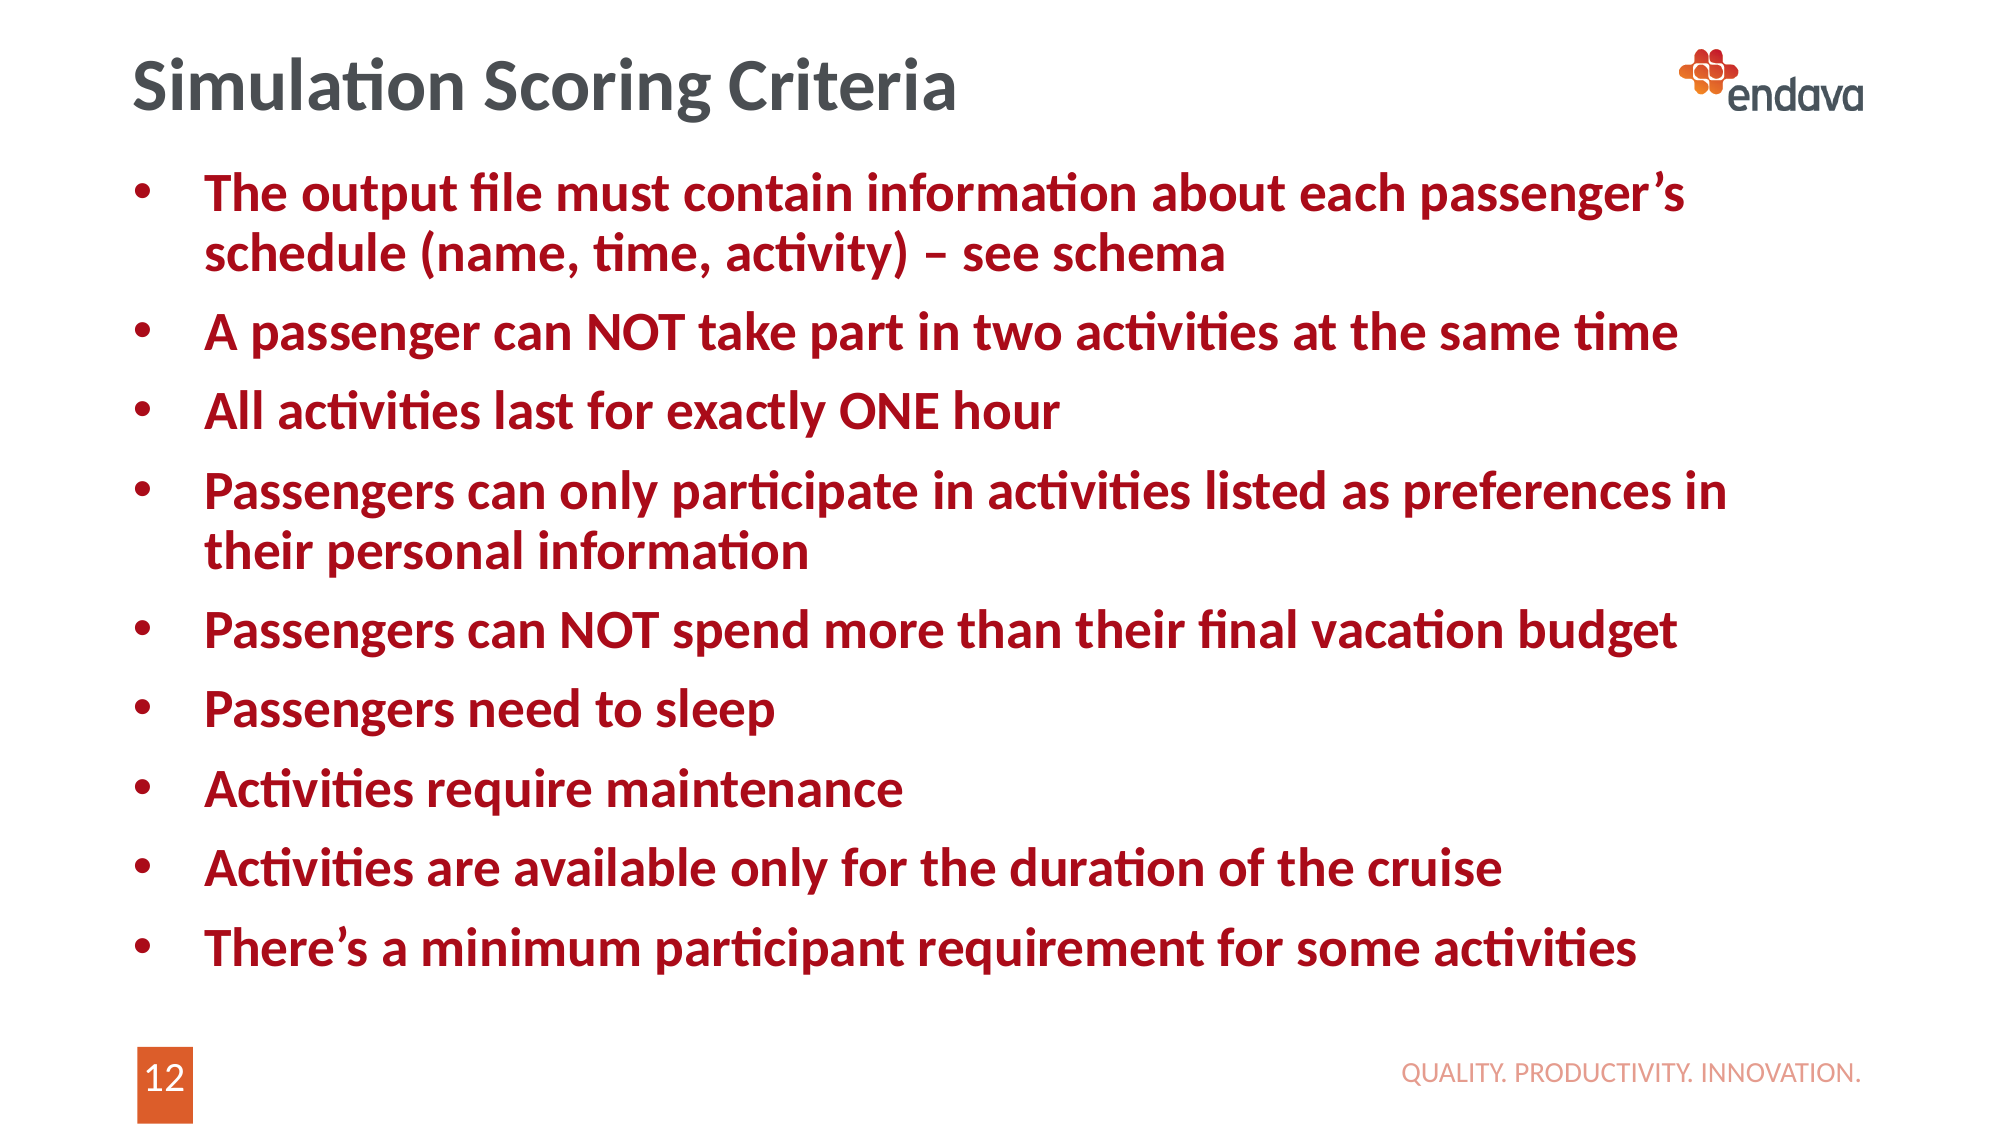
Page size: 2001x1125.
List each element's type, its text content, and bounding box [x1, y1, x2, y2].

slide_number QUALITY. PRODUCTIVITY. INNOVATION. [1252, 1040, 1863, 1101]
title Simulation Scoring Criteria [132, 38, 1530, 156]
list The output file must contain information about each passenger’s schedule (name, time, activity) – see schema A passenger can NOT take part in two activities at the same time All activities last for exactly ONE hour Passengers can only participate in activities listed as preferences in their personal information Passengers can NOT spend more than their final vacation budget Passengers need to sleep Activities require maintenance Activities are available only for the duration of the cruise There’s a minimum participant requirement for some activities [132, 156, 1863, 987]
picture [1679, 49, 1863, 111]
